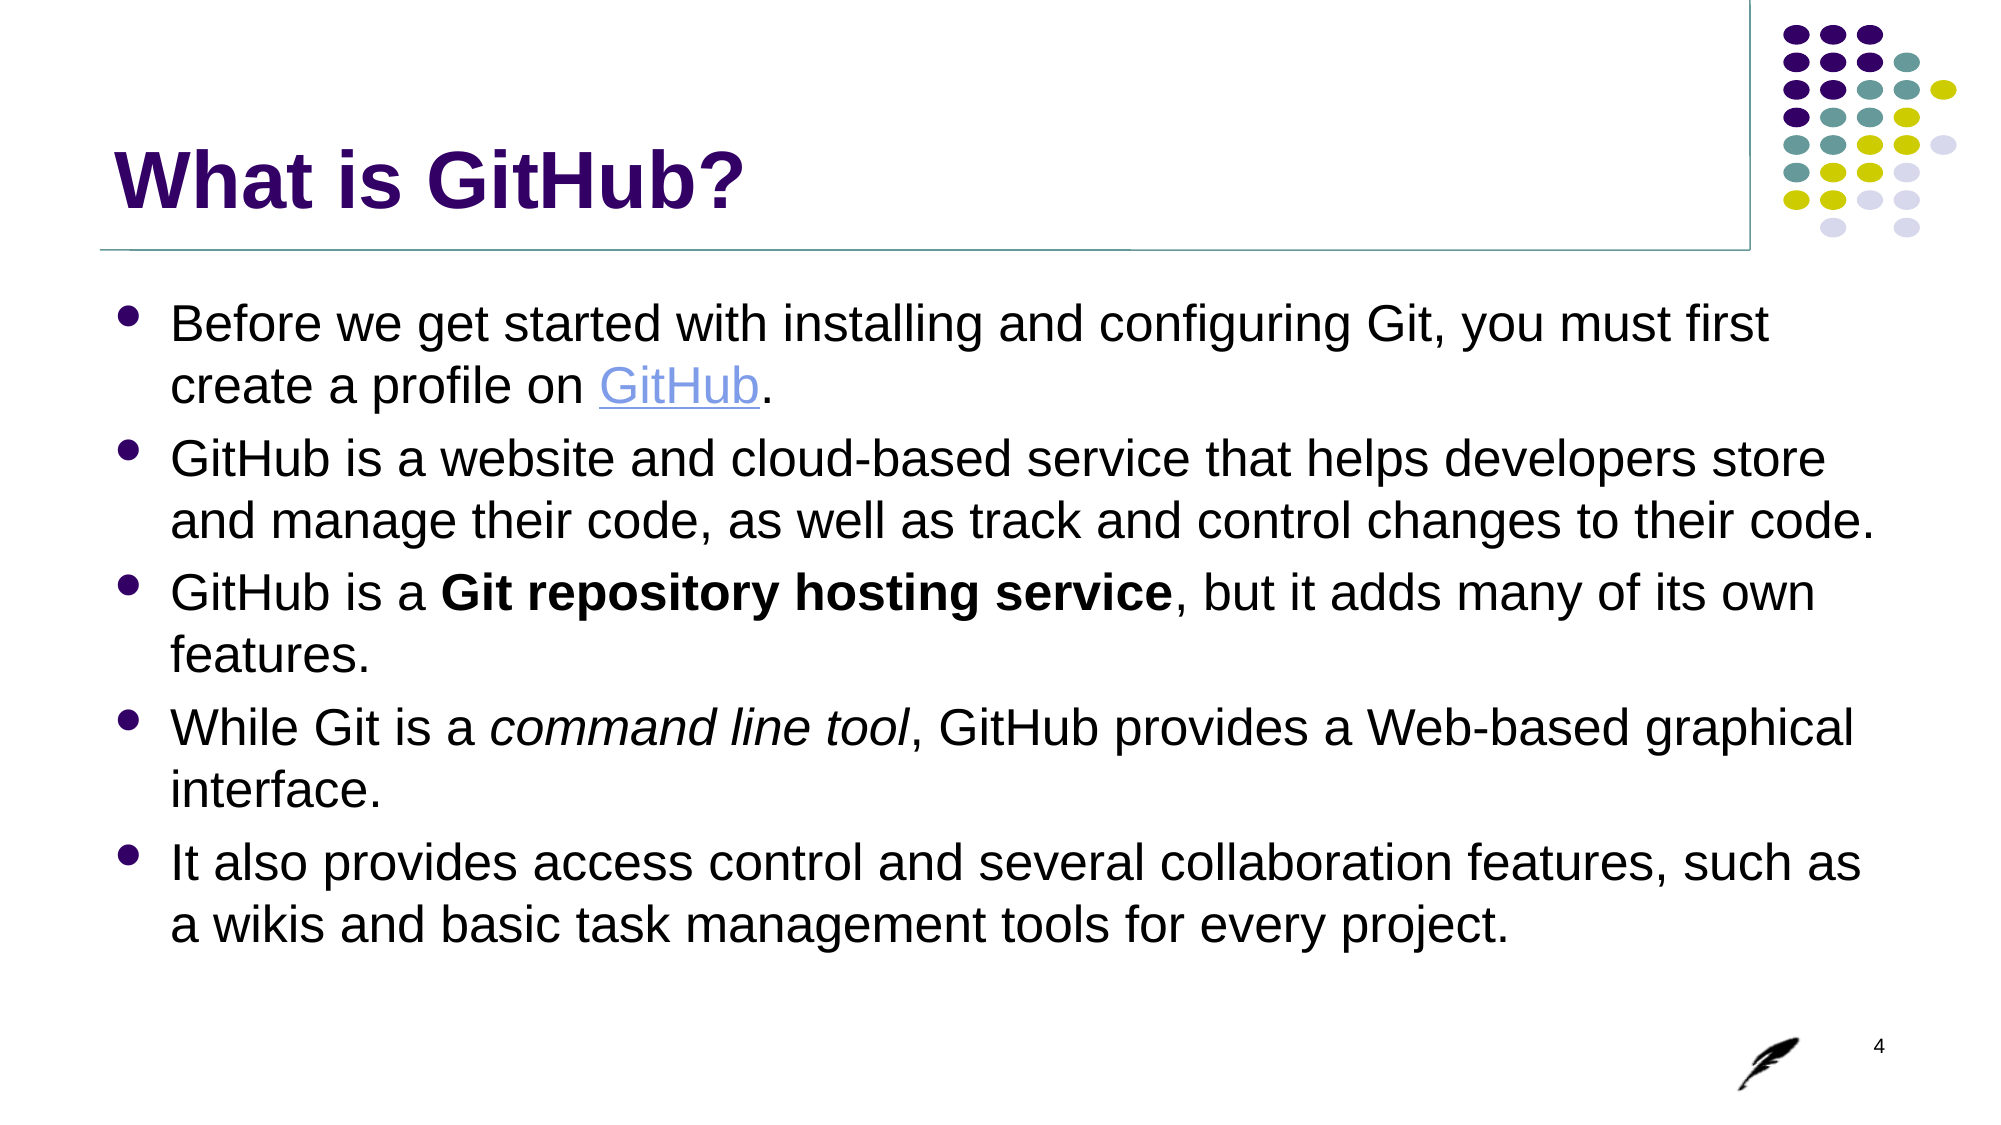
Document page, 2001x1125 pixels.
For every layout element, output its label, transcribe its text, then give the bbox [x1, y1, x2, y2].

title What is GitHub? [99, 20, 1750, 233]
slide_number 4 [1433, 1025, 1900, 1100]
list Before we get started with installing and configuring Git, you must first create a profile on GitHub. GitHub is a website and cloud-based service that helps developers store and manage their code, as well as track and control changes to their code. GitHub is a Git repository hosting service, but it adds many of its own features. While Git is a command line tool, GitHub provides a Web-based graphical interface. It also provides access control and several collaboration features, such as a wikis and basic task management tools for every project. [99, 282, 1900, 1006]
